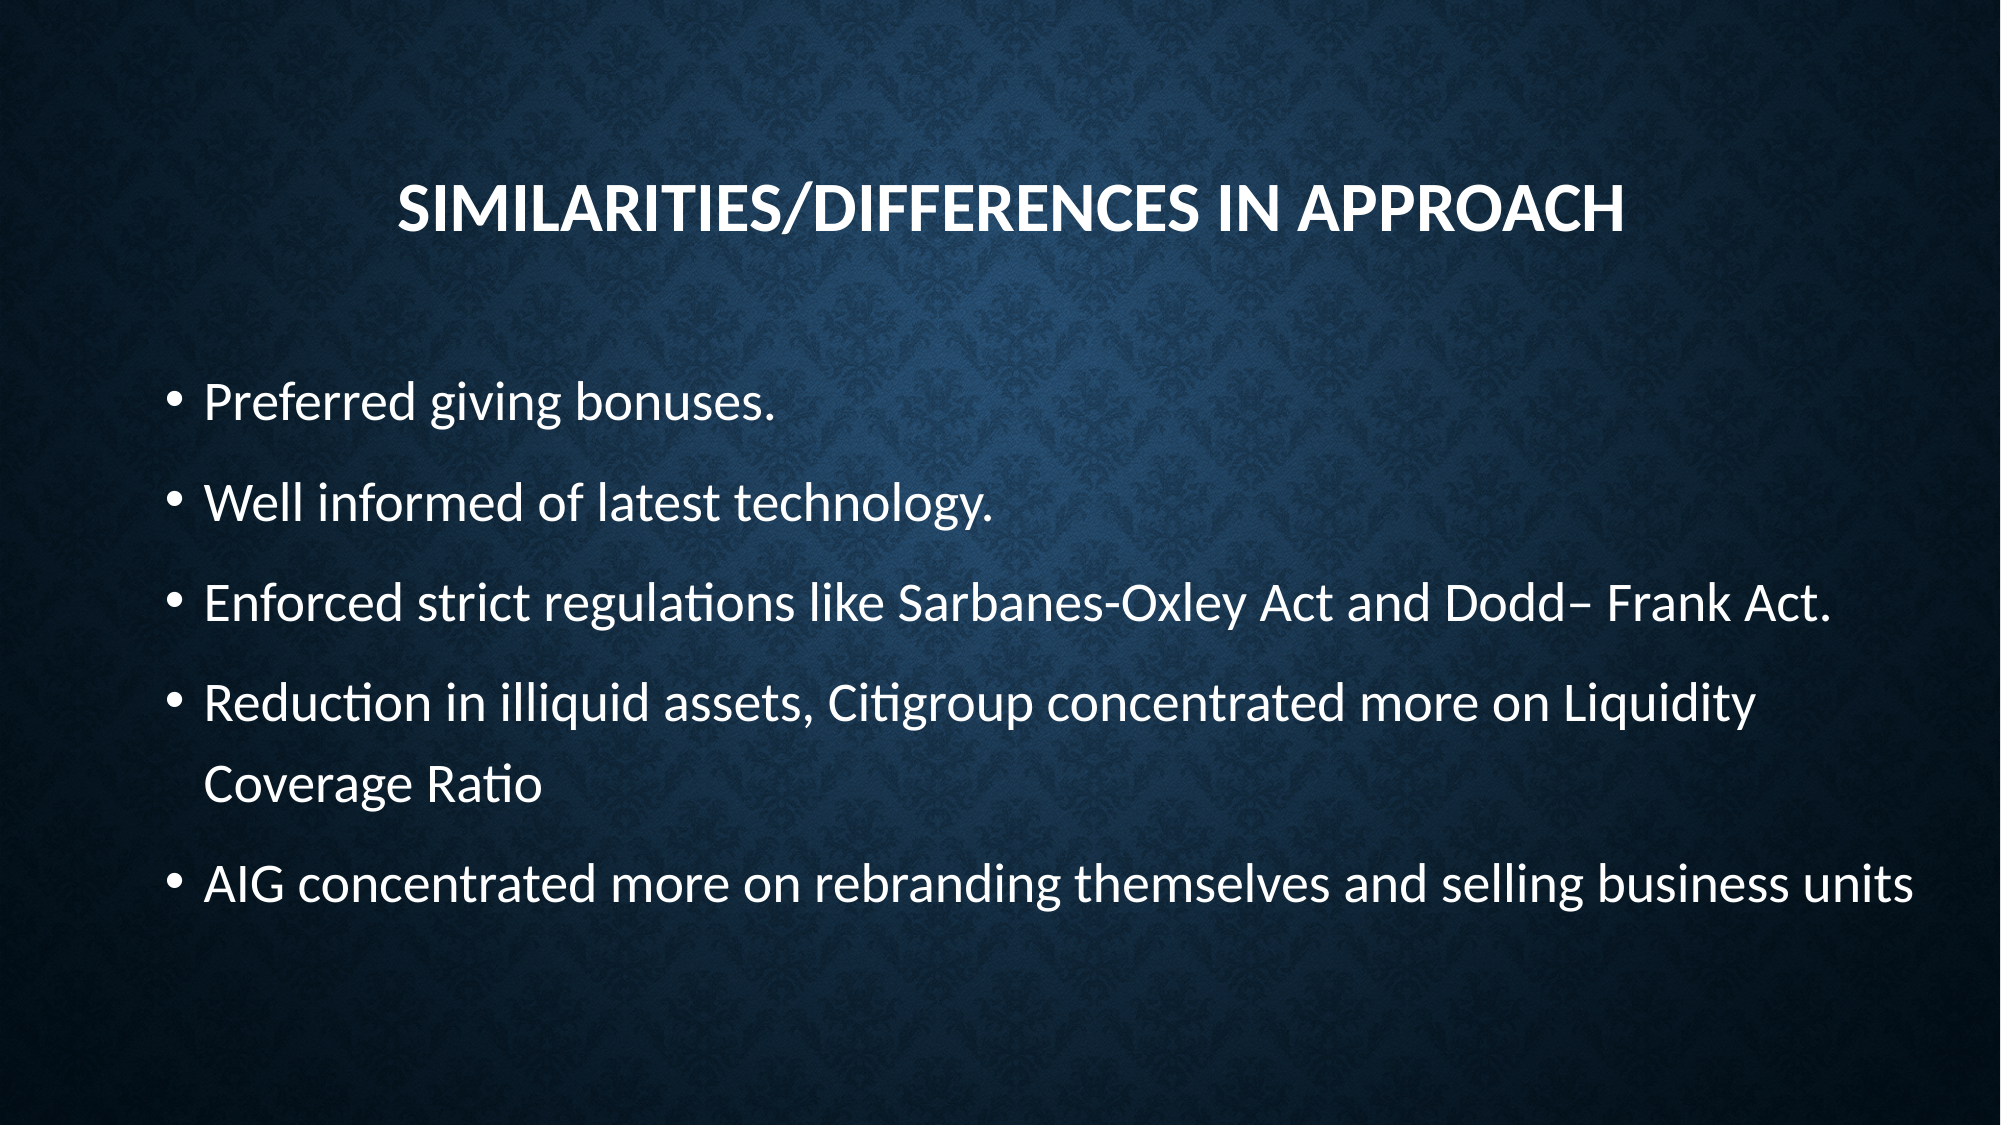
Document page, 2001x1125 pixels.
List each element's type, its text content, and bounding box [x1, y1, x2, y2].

list Preferred giving bonuses. Well informed of latest technology. Enforced strict regulations like Sarbanes-Oxley Act and Dodd– Frank Act. Reduction in illiquid assets, Citigroup concentrated more on Liquidity Coverage Ratio AIG concentrated more on rebranding themselves and selling business units [149, 343, 1959, 950]
title Similarities/DIFFERENCES in approach [25, 99, 2000, 318]
